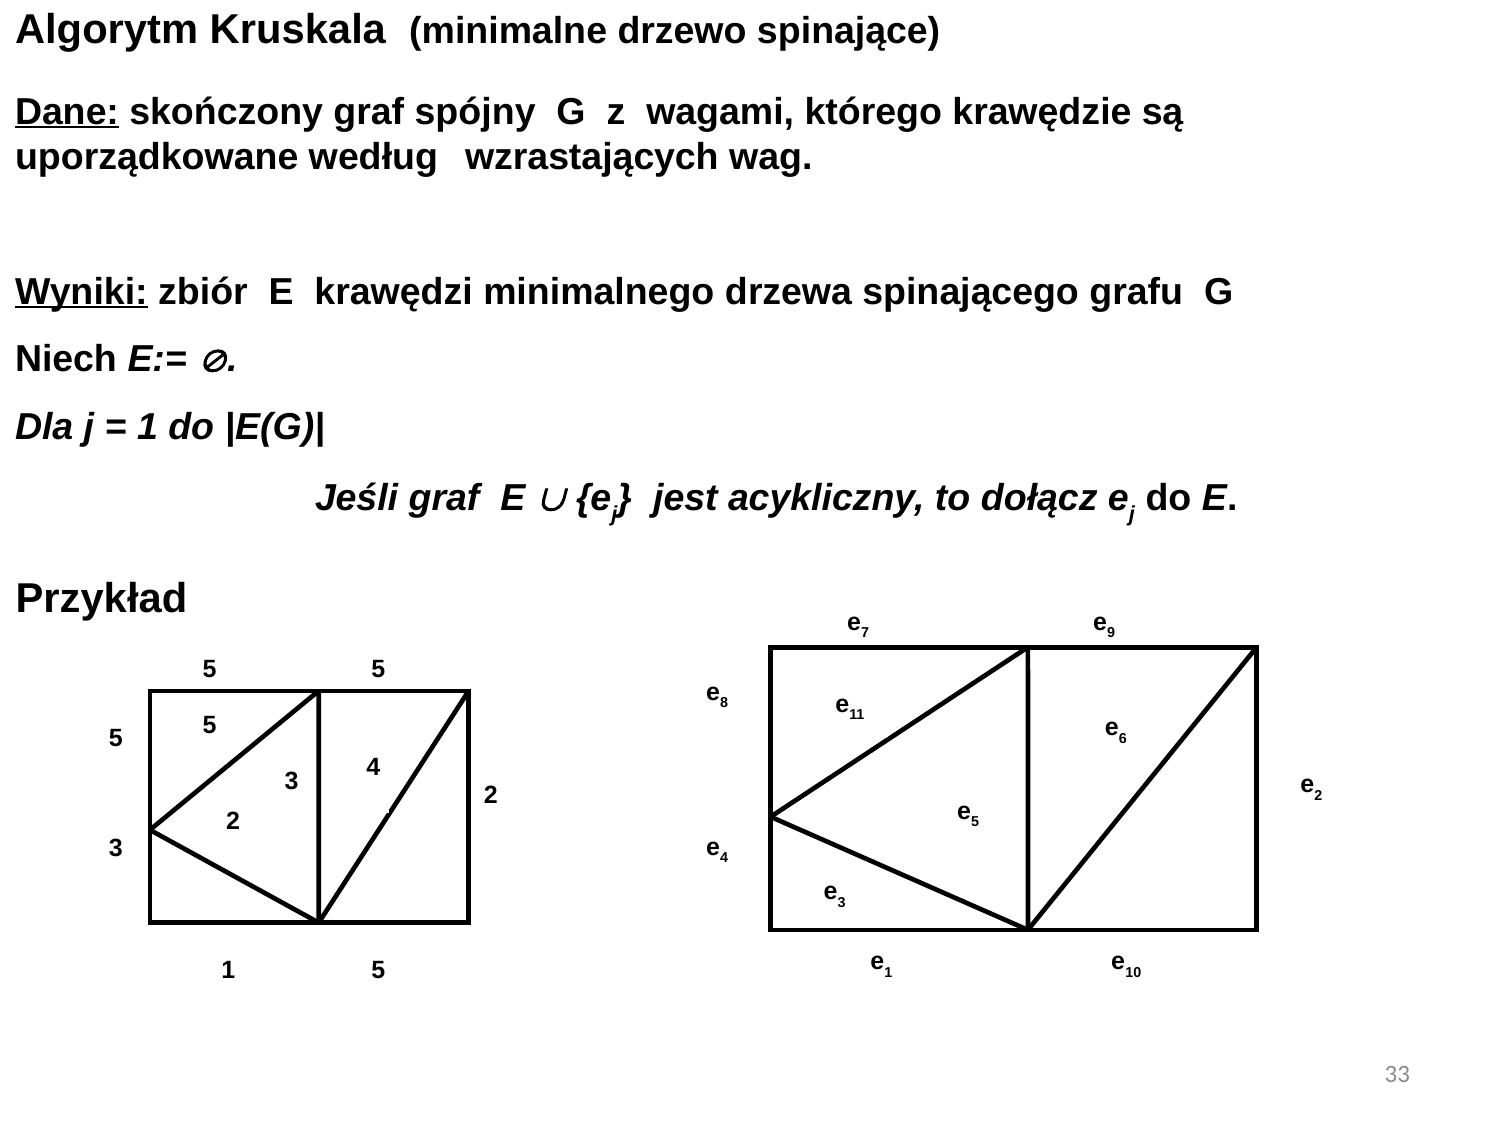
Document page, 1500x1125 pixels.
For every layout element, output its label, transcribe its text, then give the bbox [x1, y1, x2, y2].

slide_number 33 [1074, 1042, 1425, 1103]
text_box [93, 644, 526, 993]
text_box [691, 597, 1372, 976]
text_box Algorytm Kruskala (minimalne drzewo spinające) Dane: skończony graf spójny G z wagami, którego krawędzie są uporządkowane według wzrastających wag. Wyniki: zbiór E krawędzi minimalnego drzewa spinającego grafu G Niech E:= . Dla j = 1 do |E(G)| Jeśli graf E  {ej} jest acykliczny, to dołącz ej do E. [0, 0, 1453, 562]
text_box Przykład [0, 527, 203, 628]
